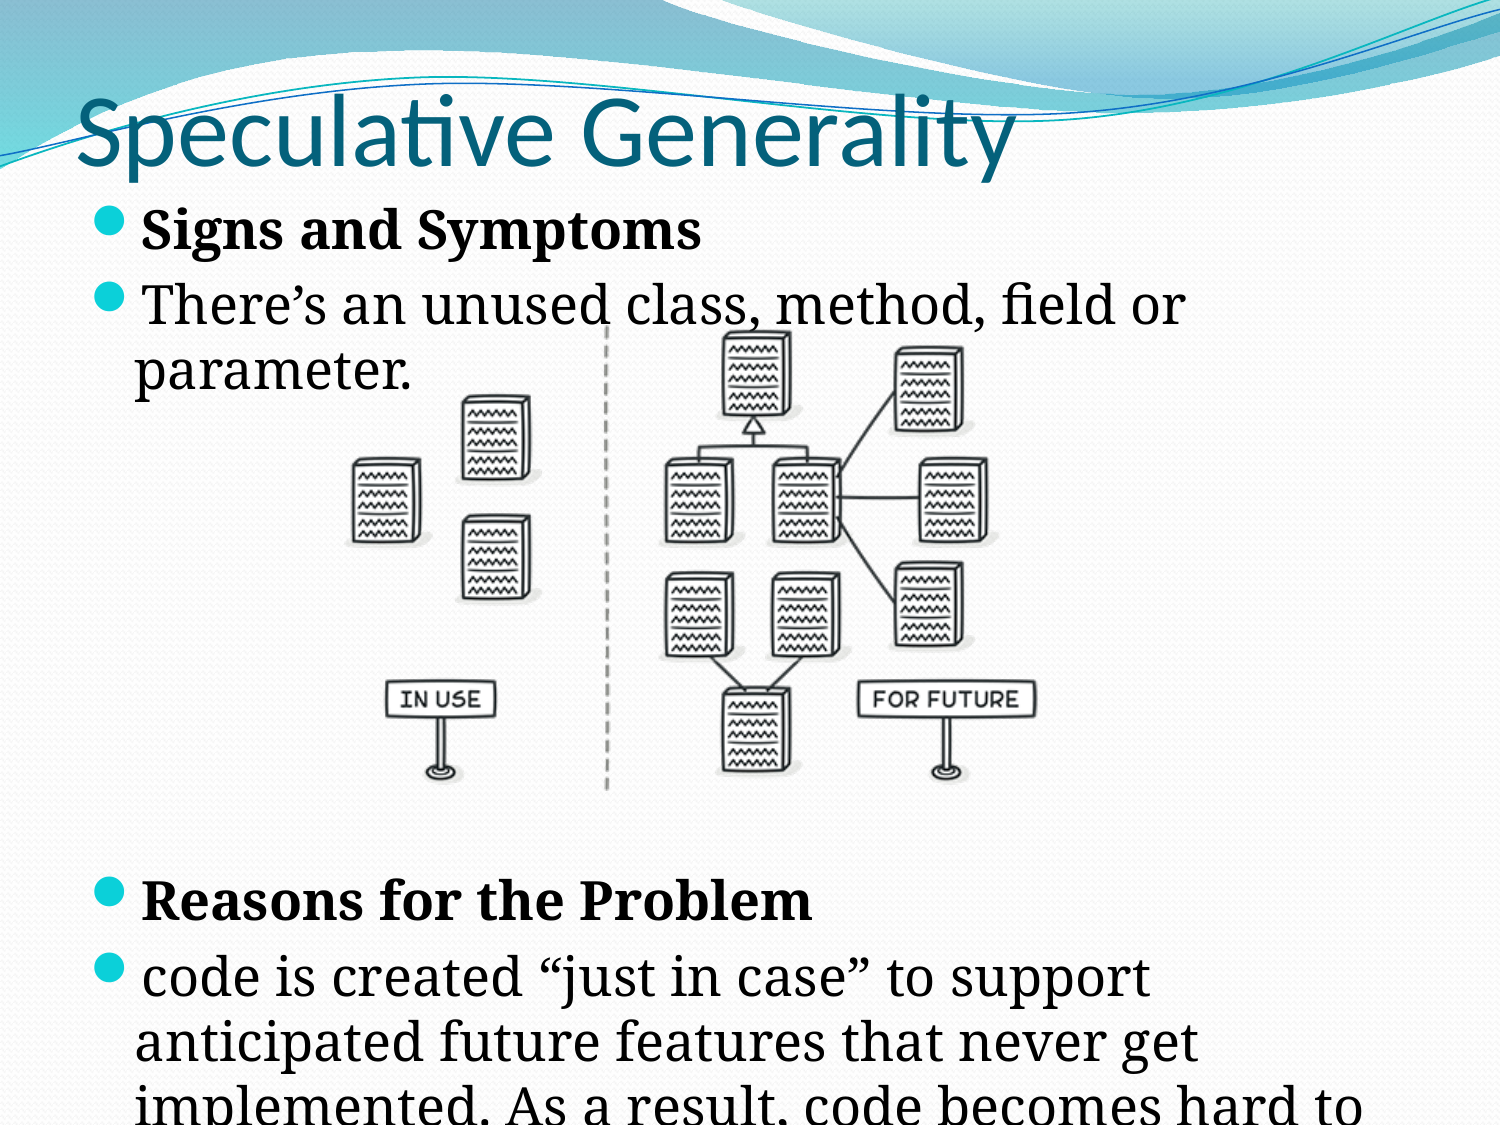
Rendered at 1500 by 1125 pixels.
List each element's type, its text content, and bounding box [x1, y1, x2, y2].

picture [287, 324, 1069, 794]
list Signs and Symptoms There’s an unused class, method, field or parameter. Reasons for the Problem code is created “just in case” to support anticipated future features that never get implemented. As a result, code becomes hard to understand and support. [75, 188, 1425, 1038]
title Speculative Generality [75, 0, 1425, 188]
